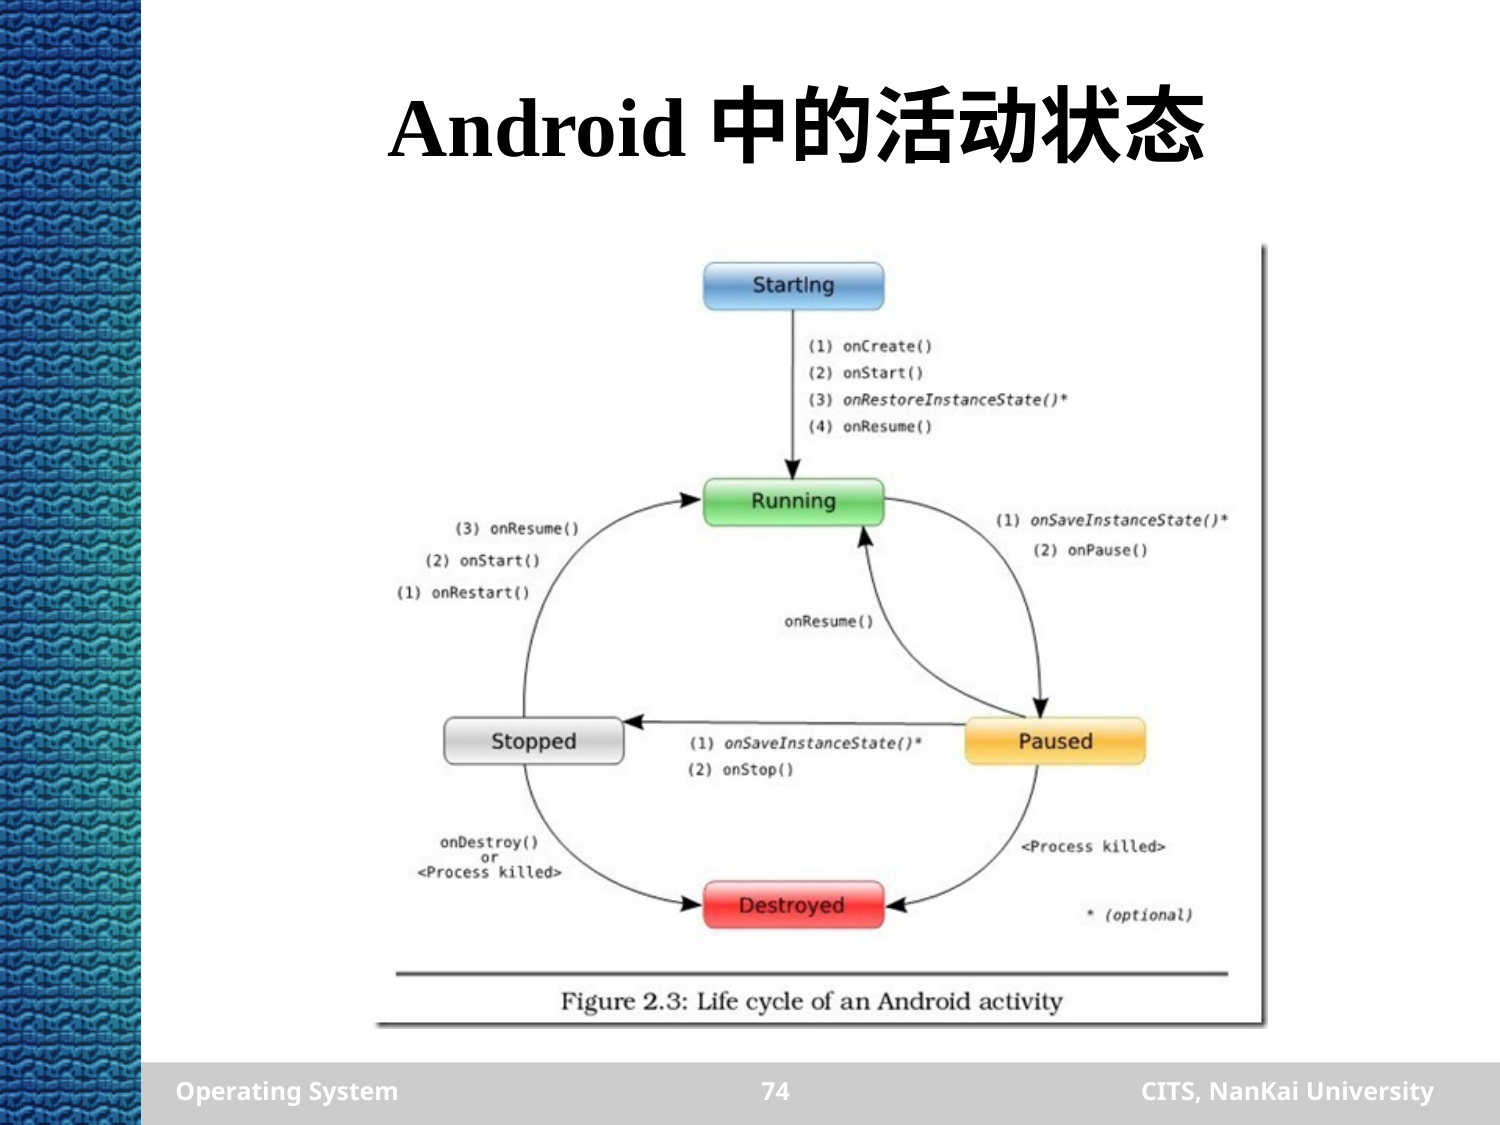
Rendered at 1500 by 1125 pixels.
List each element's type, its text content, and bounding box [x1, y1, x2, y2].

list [373, 242, 1268, 1030]
slide_number 74 [600, 1067, 951, 1118]
slide_number Operating System [160, 1067, 574, 1118]
title Android中的活动状态 [159, 50, 1436, 197]
picture [0, 0, 141, 1125]
footer CITS, NanKai University [974, 1067, 1451, 1118]
